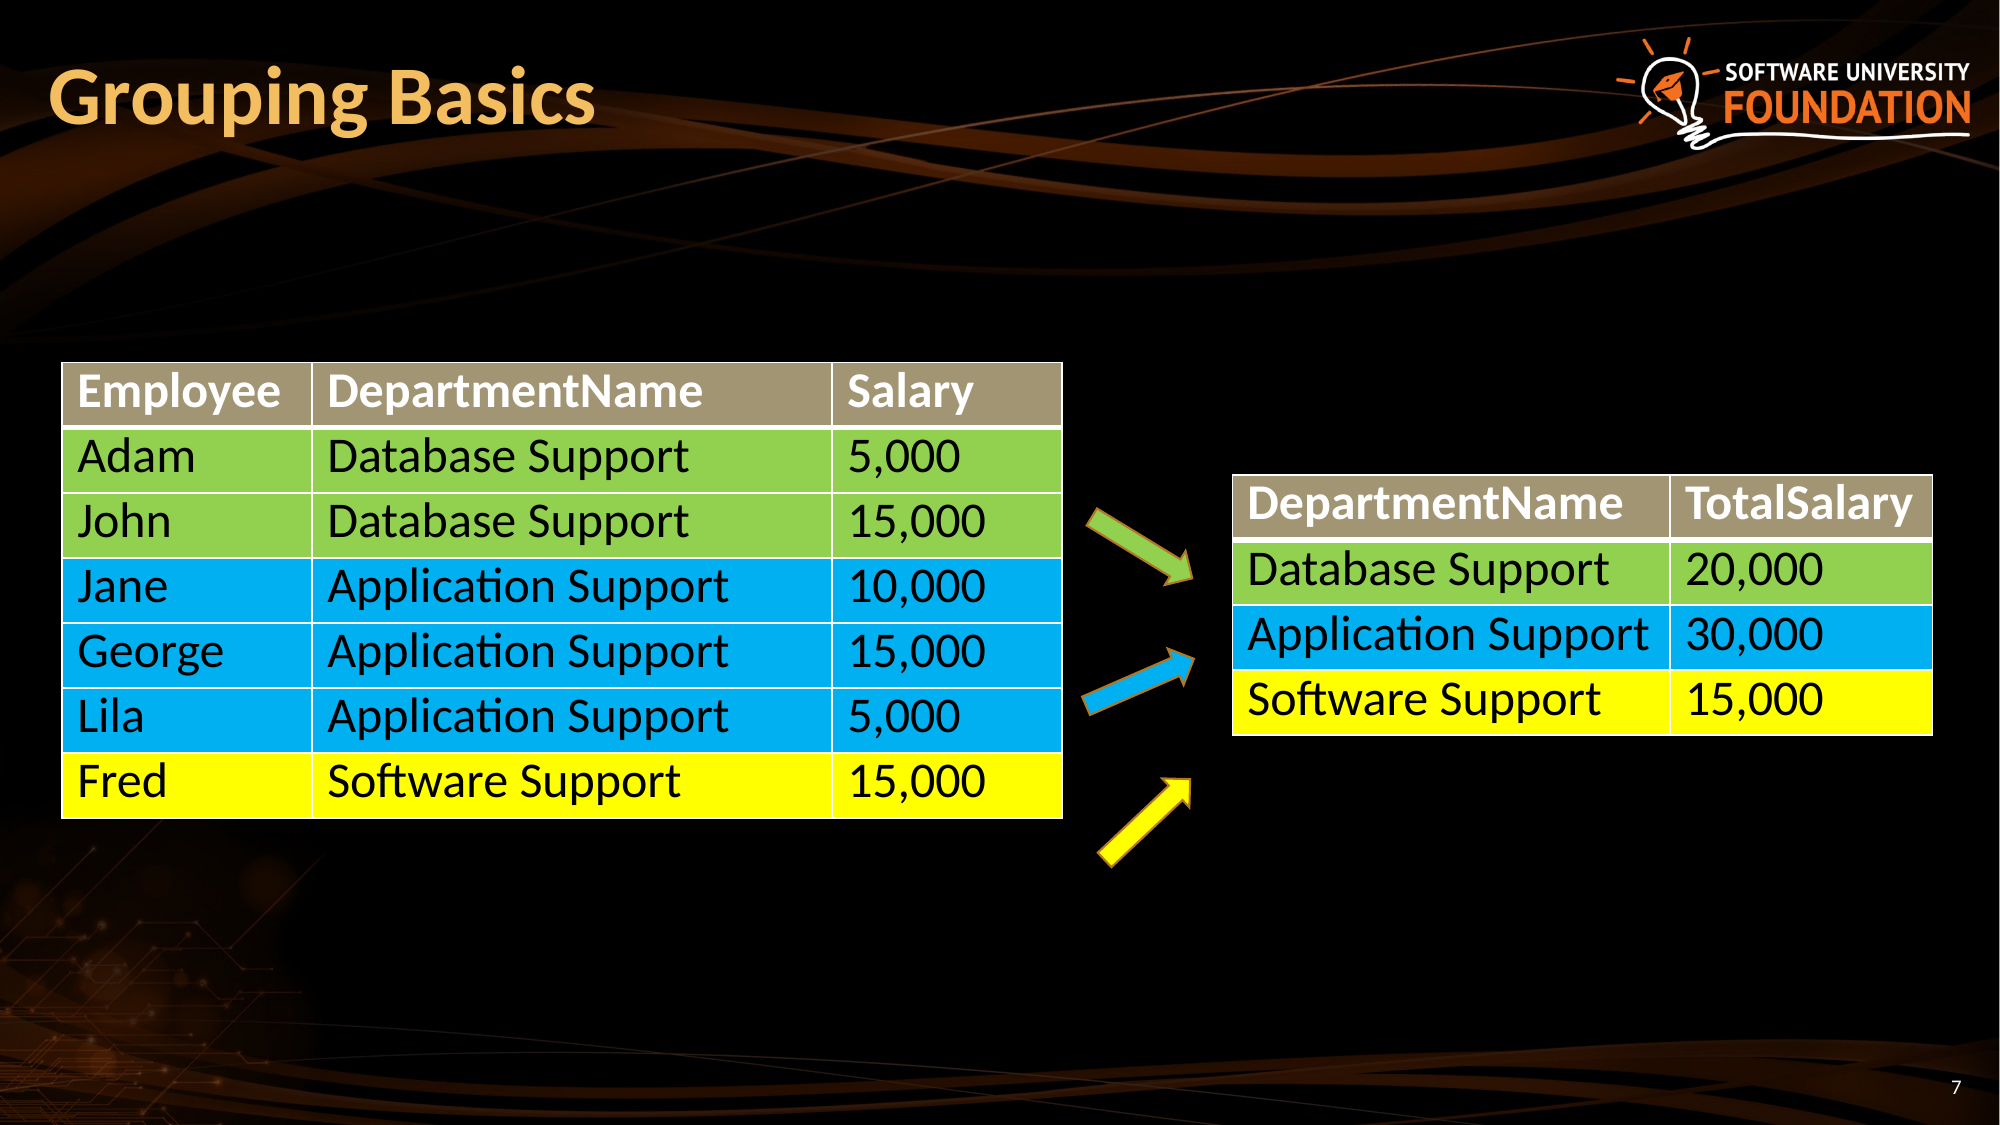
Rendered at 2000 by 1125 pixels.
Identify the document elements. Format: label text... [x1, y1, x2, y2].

table_cell 15,000 [833, 754, 1061, 817]
text_box [1096, 777, 1192, 869]
table_cell Database Support [313, 430, 831, 492]
picture [0, 0, 2000, 1125]
table_header TotalSalary [1671, 476, 1932, 537]
table_cell Database Support [1233, 543, 1669, 604]
table_cell Fred [63, 754, 311, 817]
table_cell Application Support [313, 689, 831, 752]
table_cell 15,000 [1671, 671, 1932, 734]
table_cell 5,000 [833, 689, 1061, 752]
table_header Salary [833, 363, 1061, 425]
table_cell 15,000 [833, 494, 1061, 557]
text_box [1085, 507, 1194, 587]
table_cell Database Support [313, 494, 831, 557]
table_cell Application Support [1233, 606, 1669, 669]
table_cell Jane [63, 559, 311, 622]
table_cell George [63, 624, 311, 687]
text_box [1080, 646, 1196, 717]
table_cell 30,000 [1671, 606, 1932, 669]
table_cell Software Support [313, 754, 831, 817]
table_header DepartmentName [1233, 476, 1669, 537]
table_cell Application Support [313, 559, 831, 622]
slide_number 7 [1897, 1070, 1968, 1103]
table_cell Software Support [1233, 671, 1669, 734]
table_cell 10,000 [833, 559, 1061, 622]
table_header Employee [63, 363, 311, 425]
title Grouping Basics [30, 6, 1602, 189]
table_cell 5,000 [833, 430, 1061, 492]
table_cell Application Support [313, 624, 831, 687]
table_cell 20,000 [1671, 543, 1932, 604]
table_cell Lila [63, 689, 311, 752]
table_header DepartmentName [313, 363, 831, 425]
table_cell 15,000 [833, 624, 1061, 687]
table_cell John [63, 494, 311, 557]
table_cell Adam [63, 430, 311, 492]
